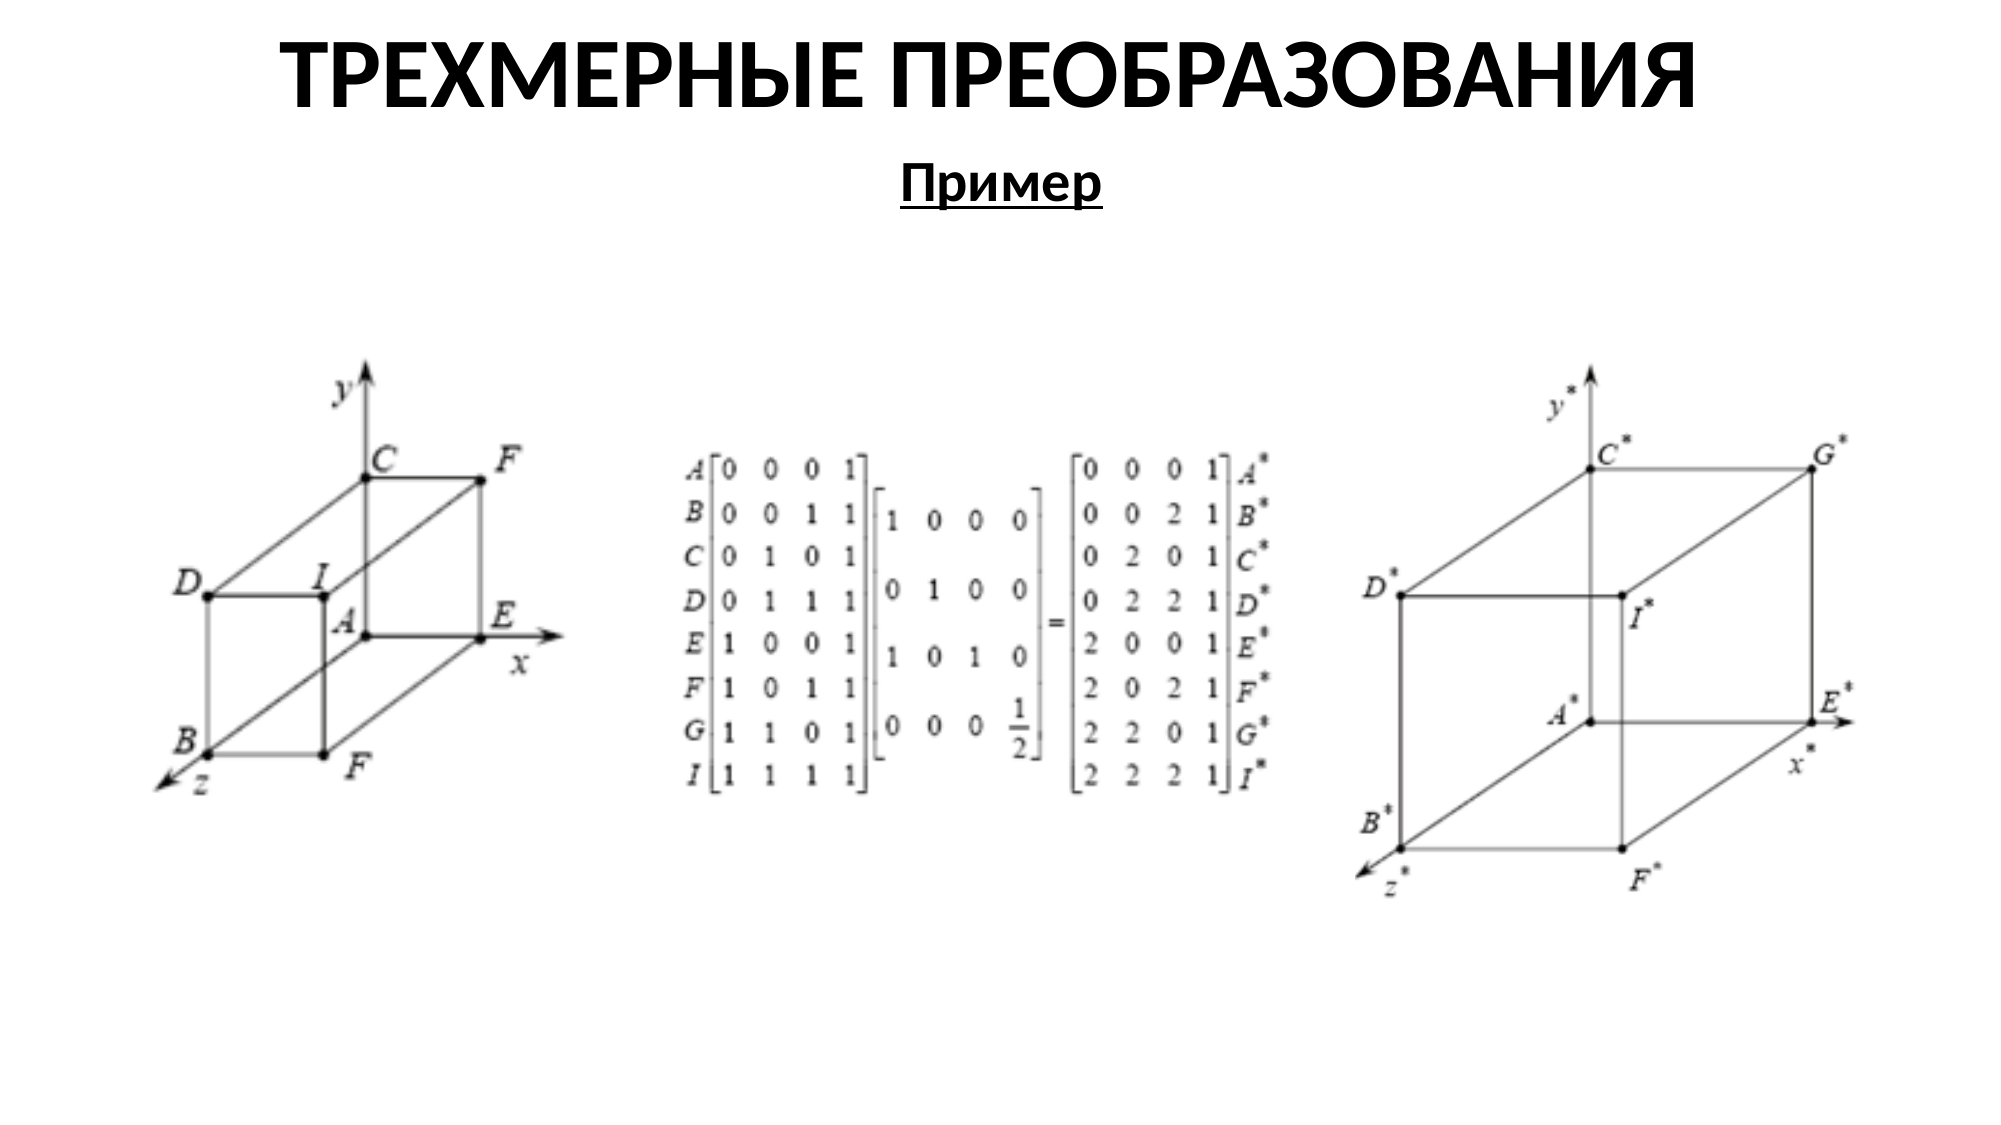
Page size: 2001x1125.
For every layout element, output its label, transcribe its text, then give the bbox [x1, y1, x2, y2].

text_box ТРЕХМЕРНЫЕ ПРЕОБРАЗОВАНИЯ [264, 0, 1739, 135]
picture [664, 410, 1290, 822]
picture [1355, 338, 1872, 908]
text_box Пример [211, 136, 1792, 221]
picture [58, 338, 588, 822]
